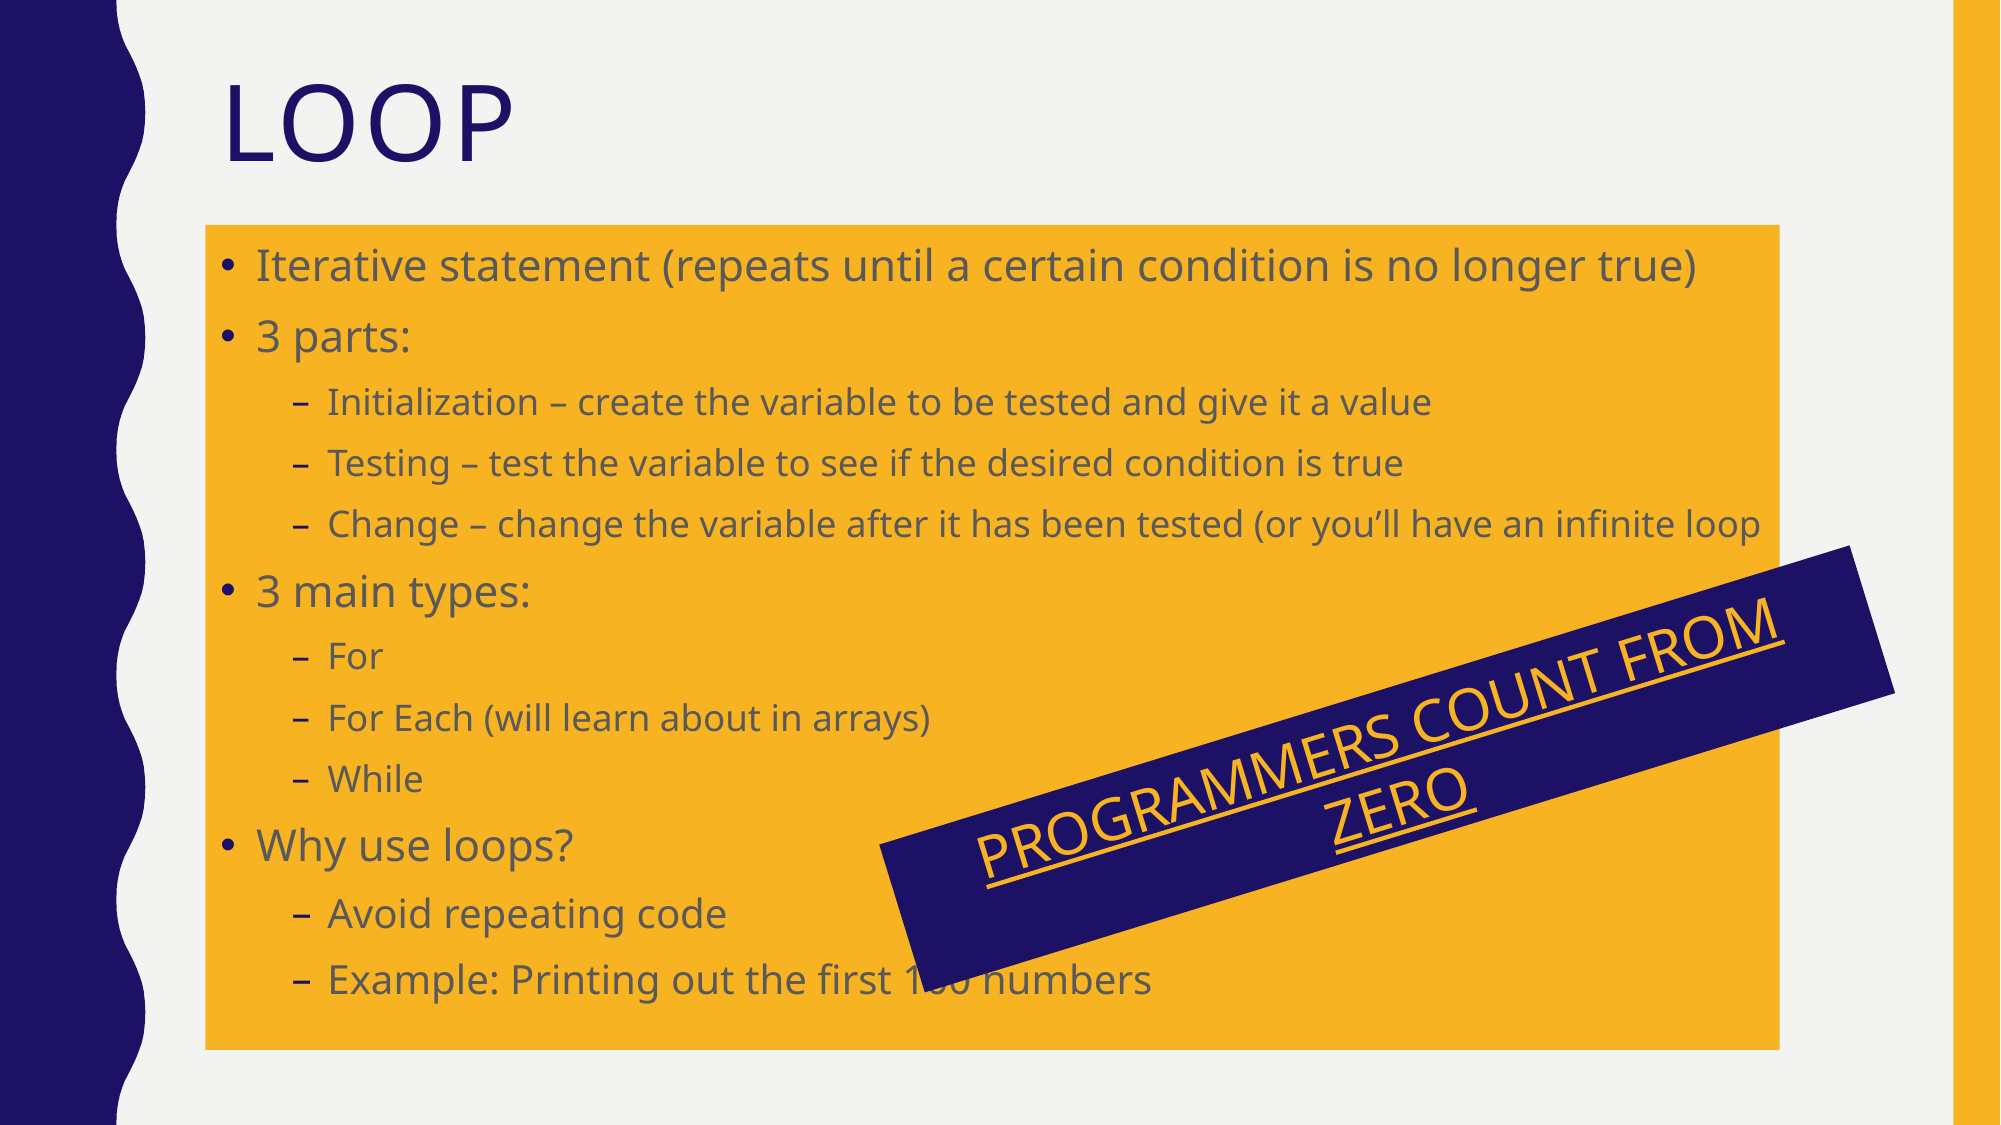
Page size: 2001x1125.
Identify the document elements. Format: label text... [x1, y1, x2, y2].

text_box PROGRAMMERS COUNT FROM ZERO [879, 545, 1896, 993]
title loop [205, 62, 1875, 308]
list Iterative statement (repeats until a certain condition is no longer true) 3 parts: Initialization – create the variable to be tested and give it a value Testing – test the variable to see if the desired condition is true Change – change the variable after it has been tested (or you’ll have an infinite loop 3 main types: For For Each (will learn about in arrays) While Why use loops? Avoid repeating code Example: Printing out the first 100 numbers [205, 224, 1780, 1050]
